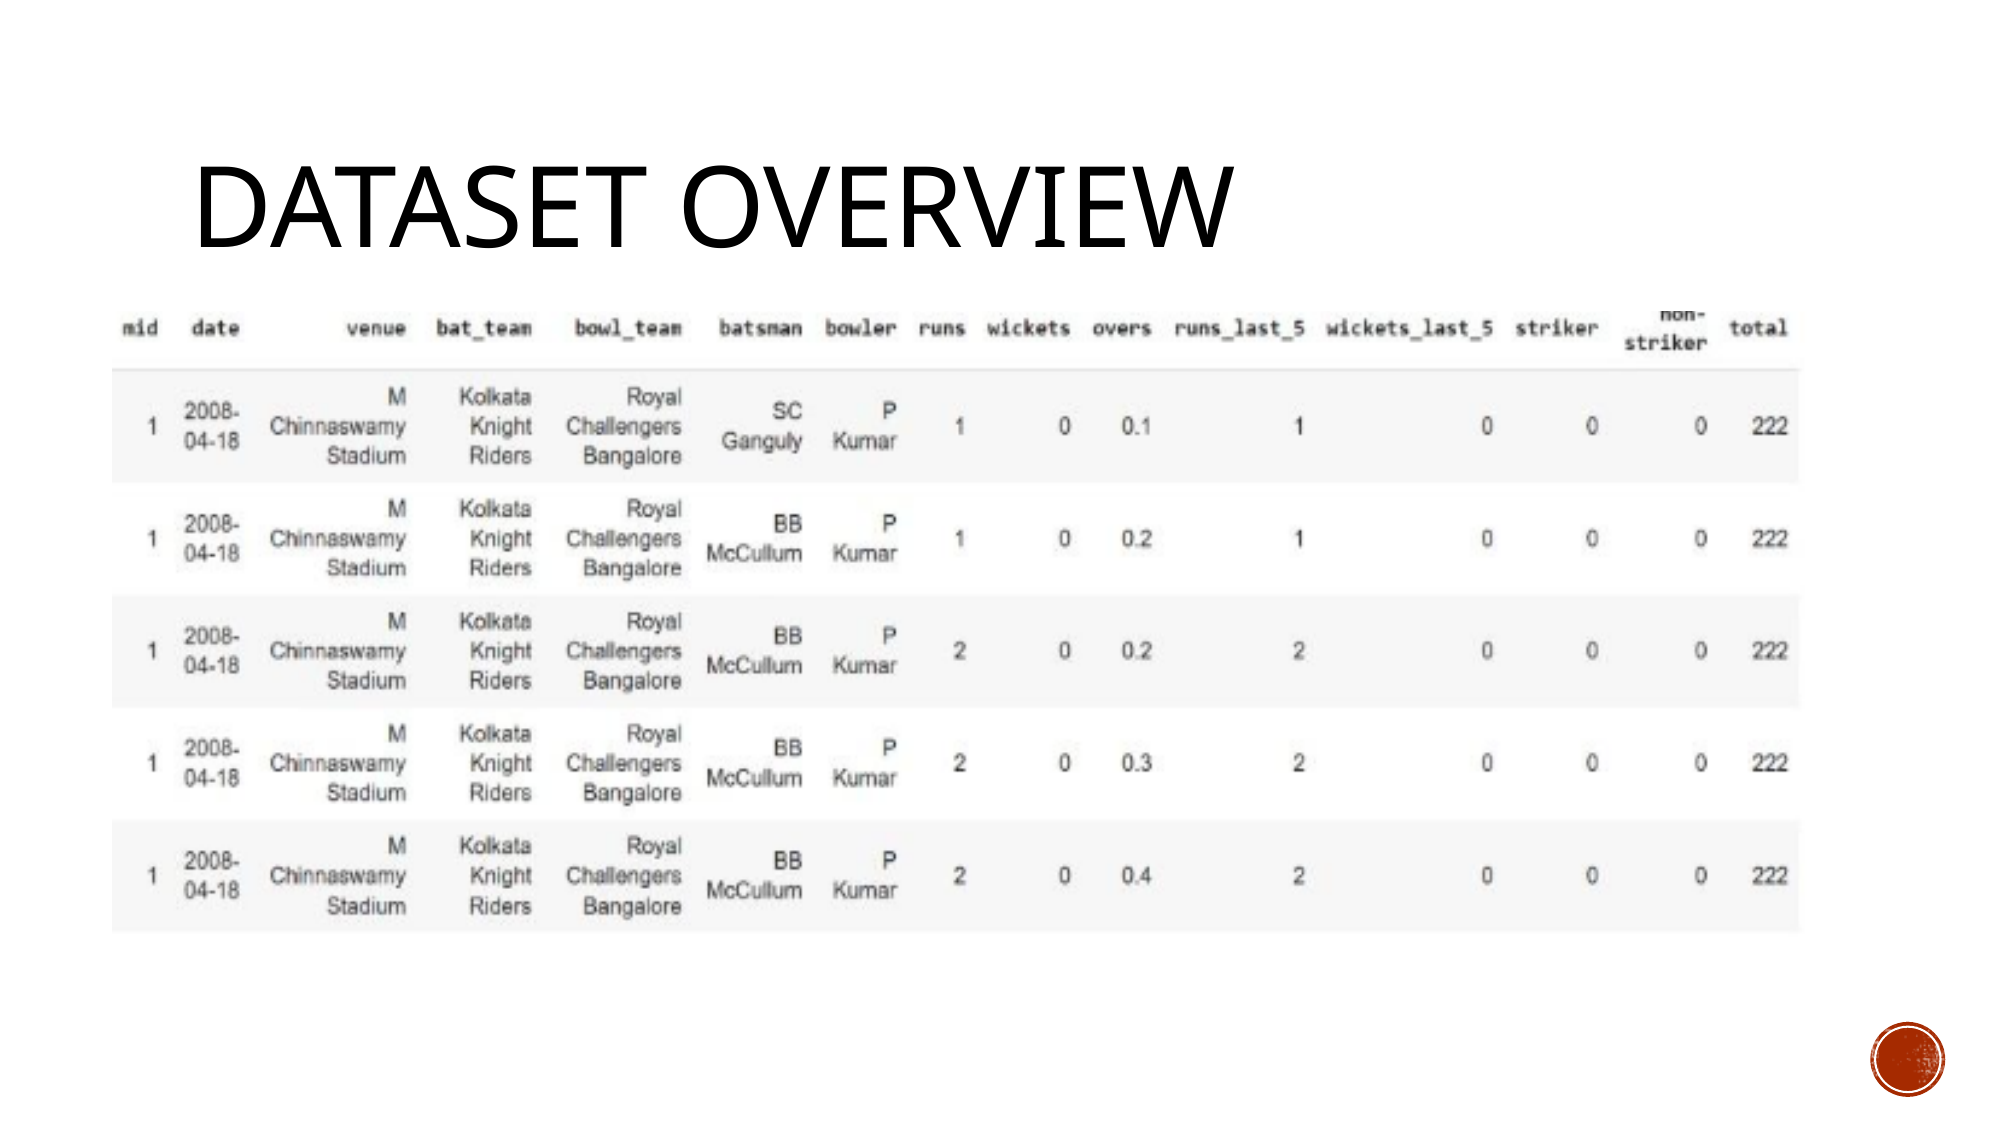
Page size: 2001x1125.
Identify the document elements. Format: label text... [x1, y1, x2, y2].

title Dataset overview [175, 79, 1826, 310]
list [113, 312, 1825, 985]
